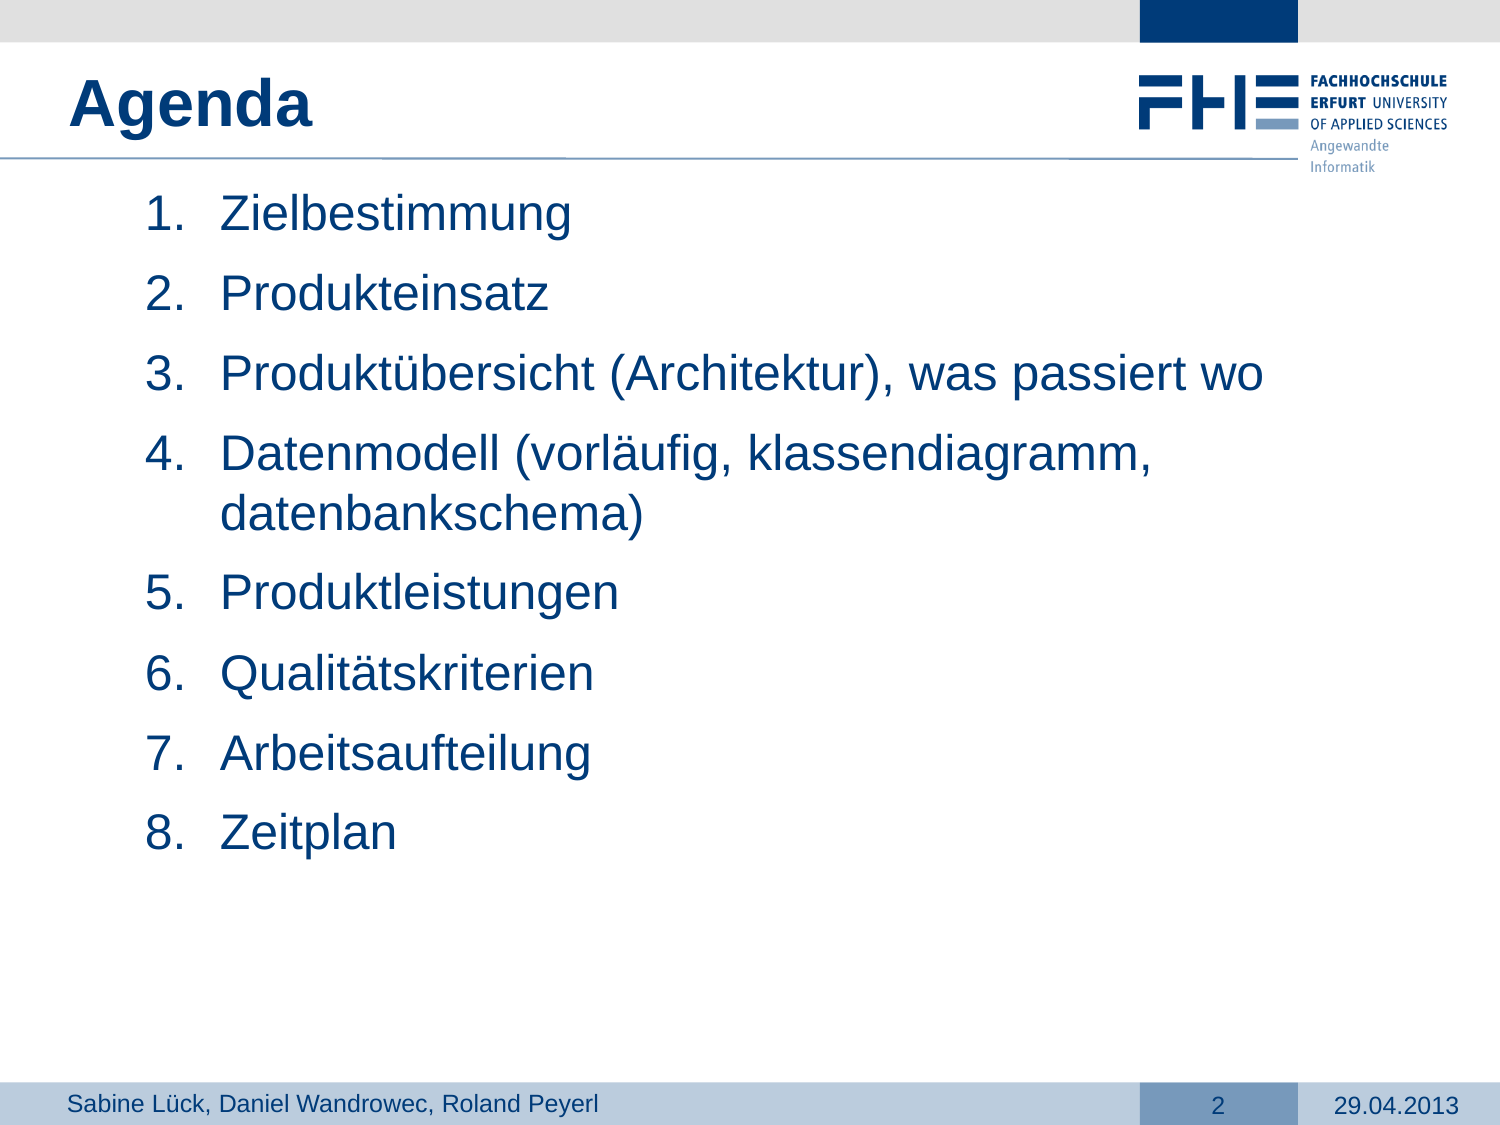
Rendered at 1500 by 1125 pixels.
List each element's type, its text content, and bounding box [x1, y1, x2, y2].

picture [1139, 75, 1447, 172]
list Zielbestimmung Produkteinsatz Produktübersicht (Architektur), was passiert wo Datenmodell (vorläufig, klassendiagramm, datenbankschema) Produktleistungen Qualitätskriterien Arbeitsaufteilung Zeitplan [129, 172, 1500, 1083]
title Agenda [52, 58, 1141, 142]
